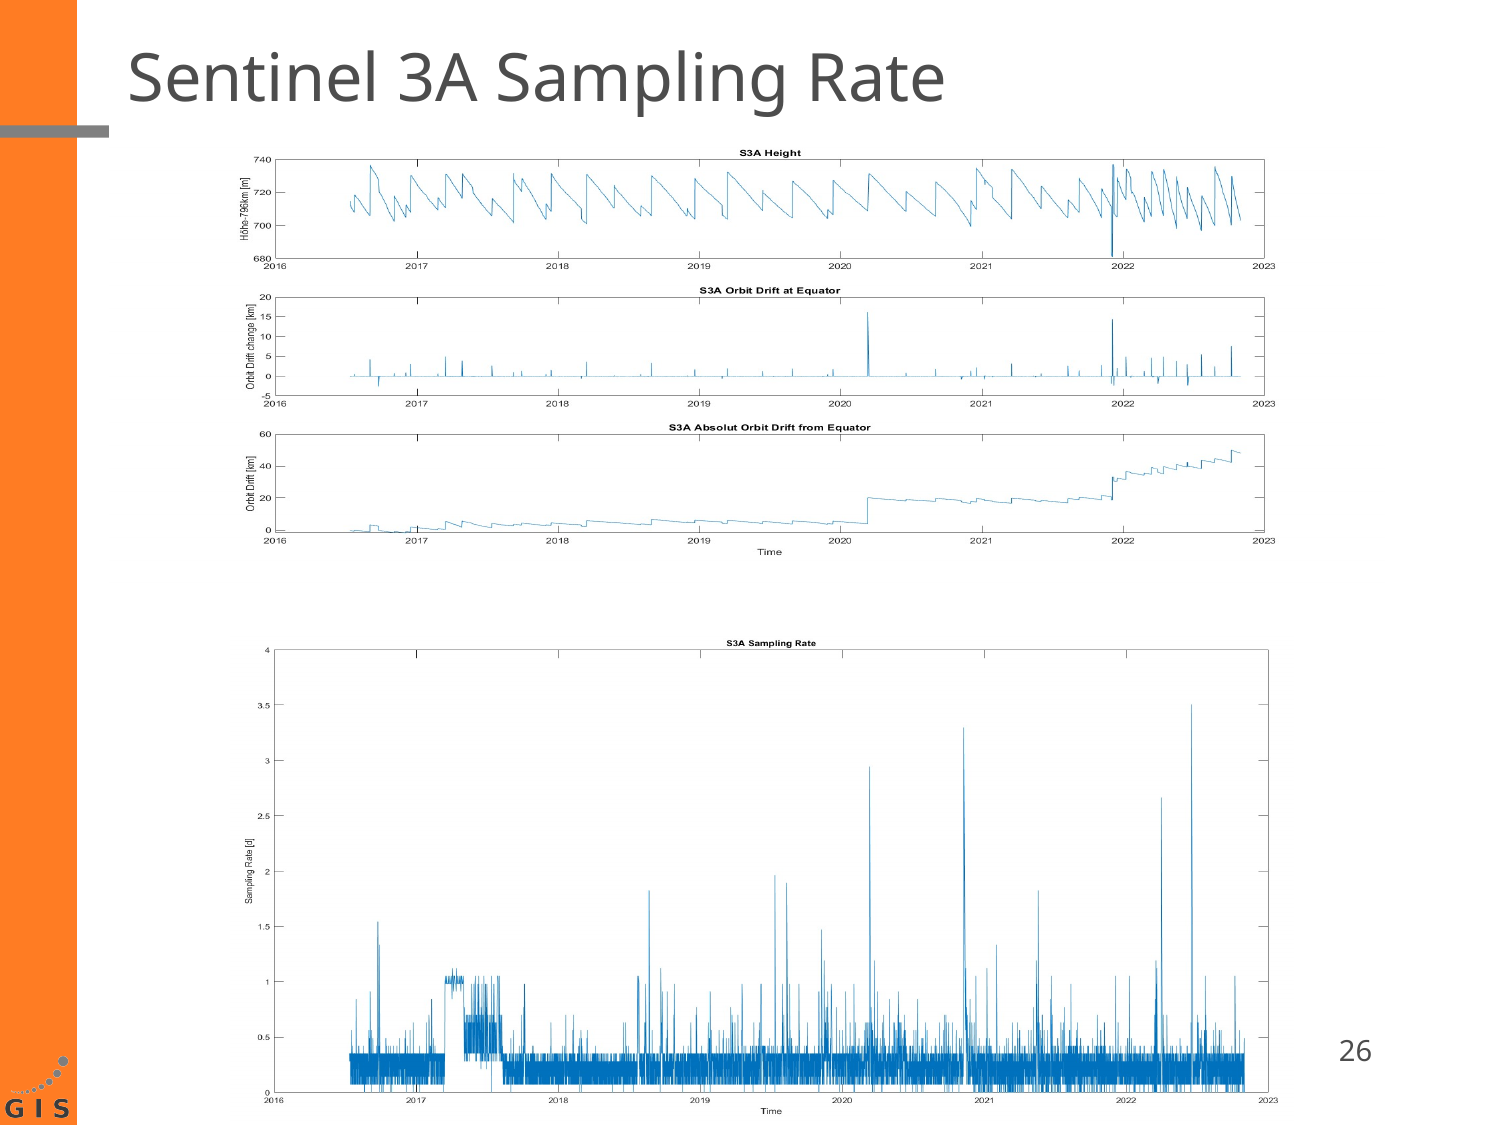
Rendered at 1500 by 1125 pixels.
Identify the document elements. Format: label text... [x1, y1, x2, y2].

picture [5, 1056, 69, 1118]
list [109, 125, 1385, 584]
slide_number 26 [1299, 1024, 1388, 1101]
picture [229, 635, 1294, 1122]
title Sentinel 3A Sampling Rate [112, 37, 1388, 113]
